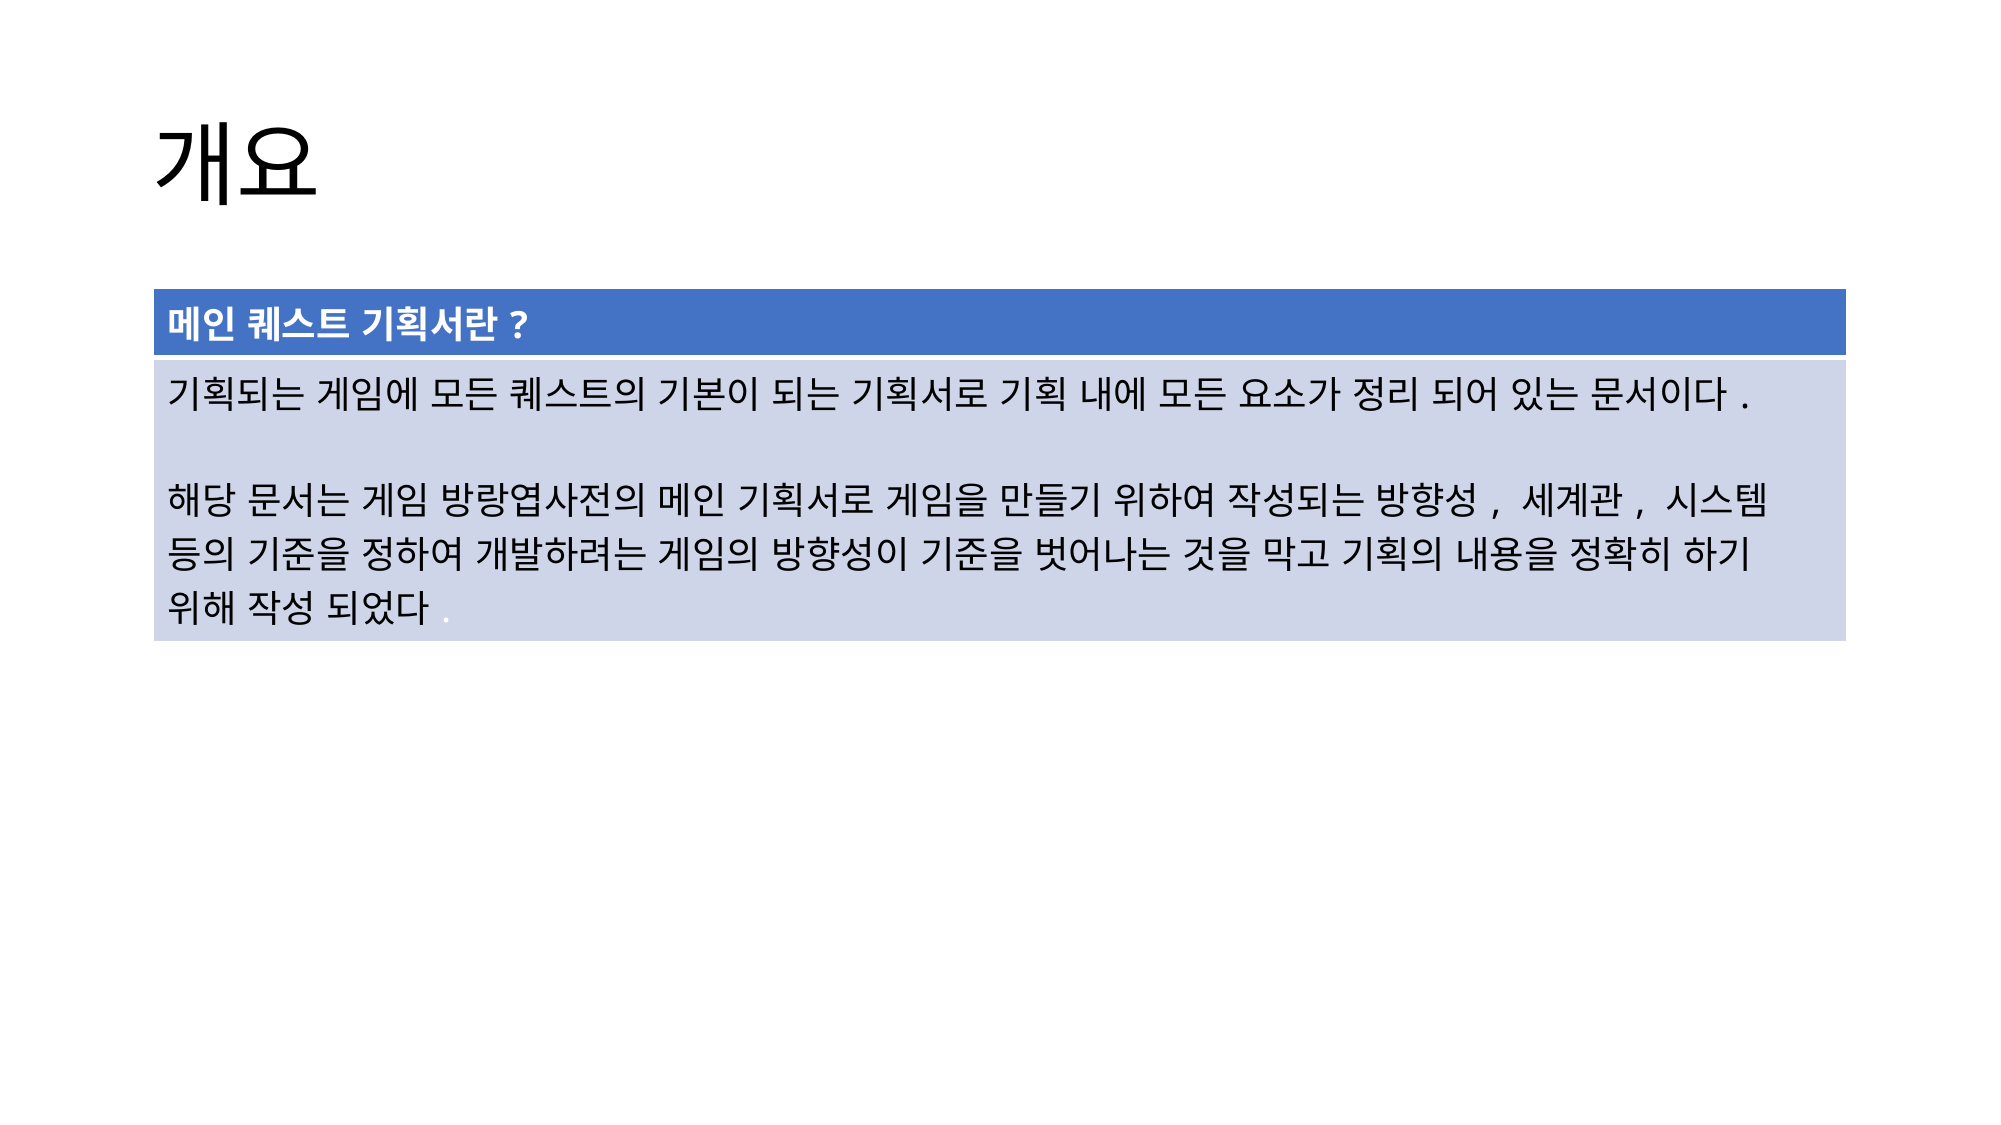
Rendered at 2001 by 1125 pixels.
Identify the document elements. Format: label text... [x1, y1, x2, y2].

table_header 메인 퀘스트 기획서란? [154, 289, 1846, 355]
table_cell 기획되는 게임에 모든 퀘스트의 기본이 되는 기획서로 기획 내에 모든 요소가 정리 되어 있는 문서이다. 해당 문서는 게임 방랑엽사전의 메인 기획서로 게임을 만들기 위하여 작성되는 방향성, 세계관, 시스템 등의 기준을 정하여 개발하려는 게임의 방향성이 기준을 벗어나는 것을 막고 기획의 내용을 정확히 하기 위해 작성 되었다. [154, 360, 1846, 641]
title 개요 [137, 59, 1863, 278]
